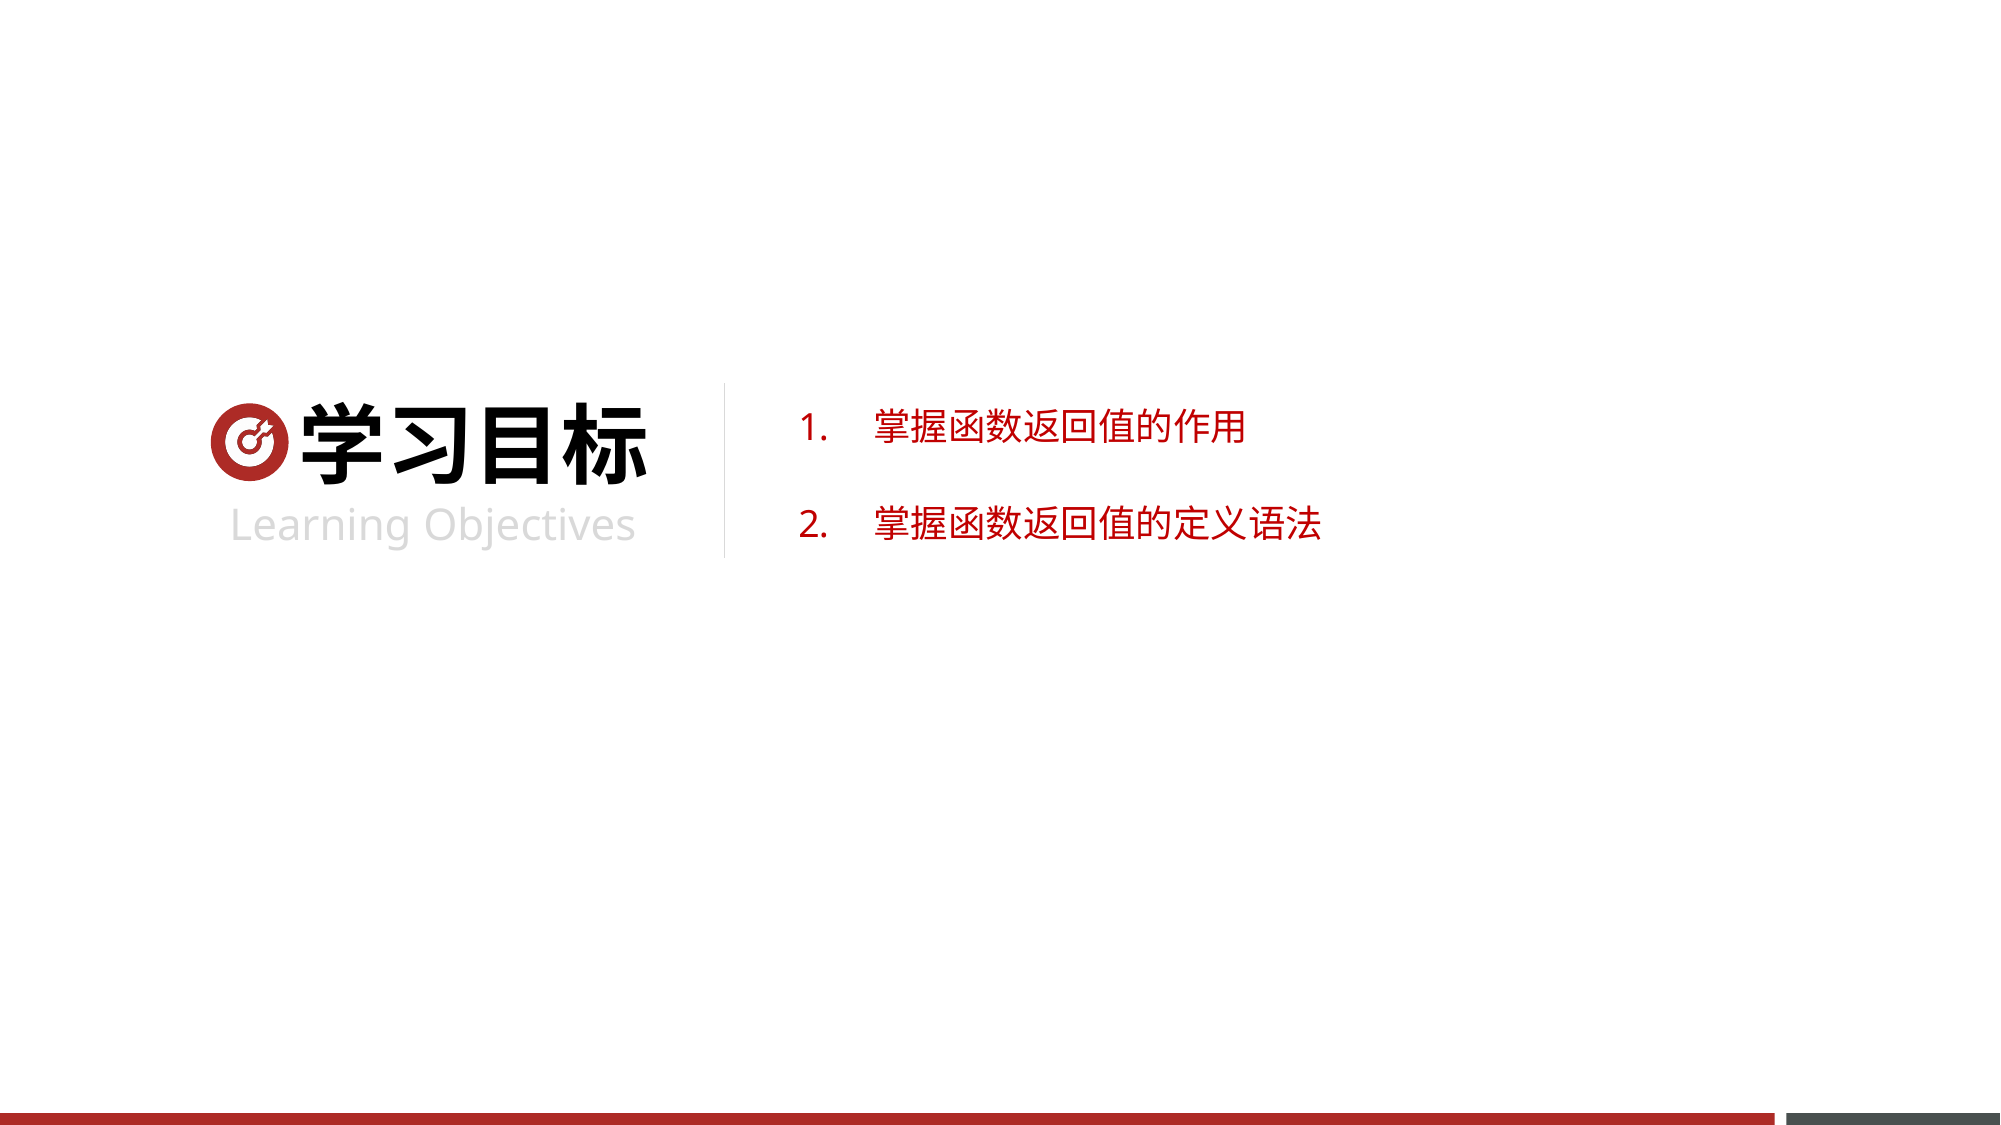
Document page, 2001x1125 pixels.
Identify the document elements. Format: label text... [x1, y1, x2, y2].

list 掌握函数返回值的作用 掌握函数返回值的定义语法 [783, 53, 1876, 850]
picture [216, 408, 283, 476]
